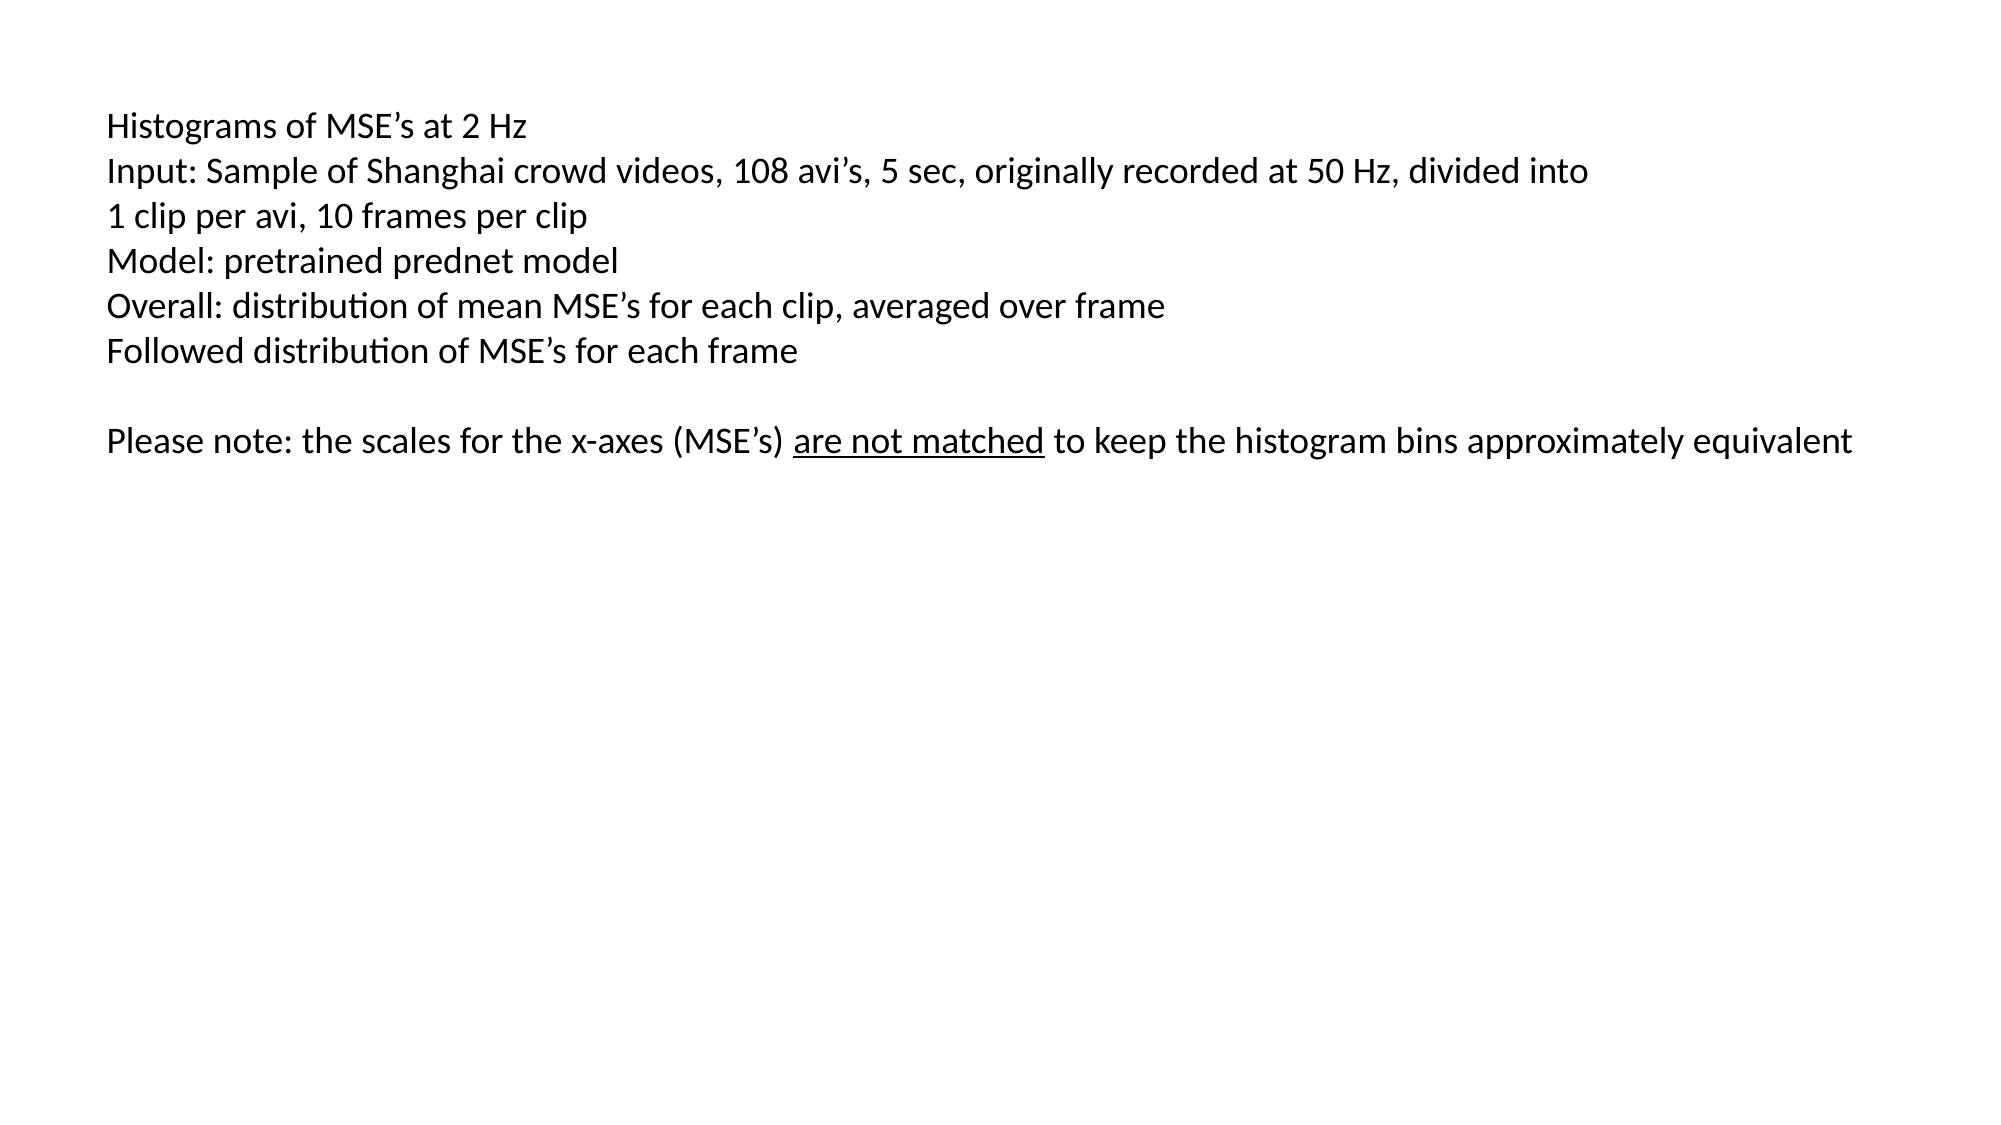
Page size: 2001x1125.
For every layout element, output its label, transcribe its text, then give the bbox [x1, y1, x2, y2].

text_box Histograms of MSE’s at 2 Hz Input: Sample of Shanghai crowd videos, 108 avi’s, 5 sec, originally recorded at 50 Hz, divided into 1 clip per avi, 10 frames per clip Model: pretrained prednet model Overall: distribution of mean MSE’s for each clip, averaged over frame Followed distribution of MSE’s for each frame Please note: the scales for the x-axes (MSE’s) are not matched to keep the histogram bins approximately equivalent [91, 93, 1869, 469]
